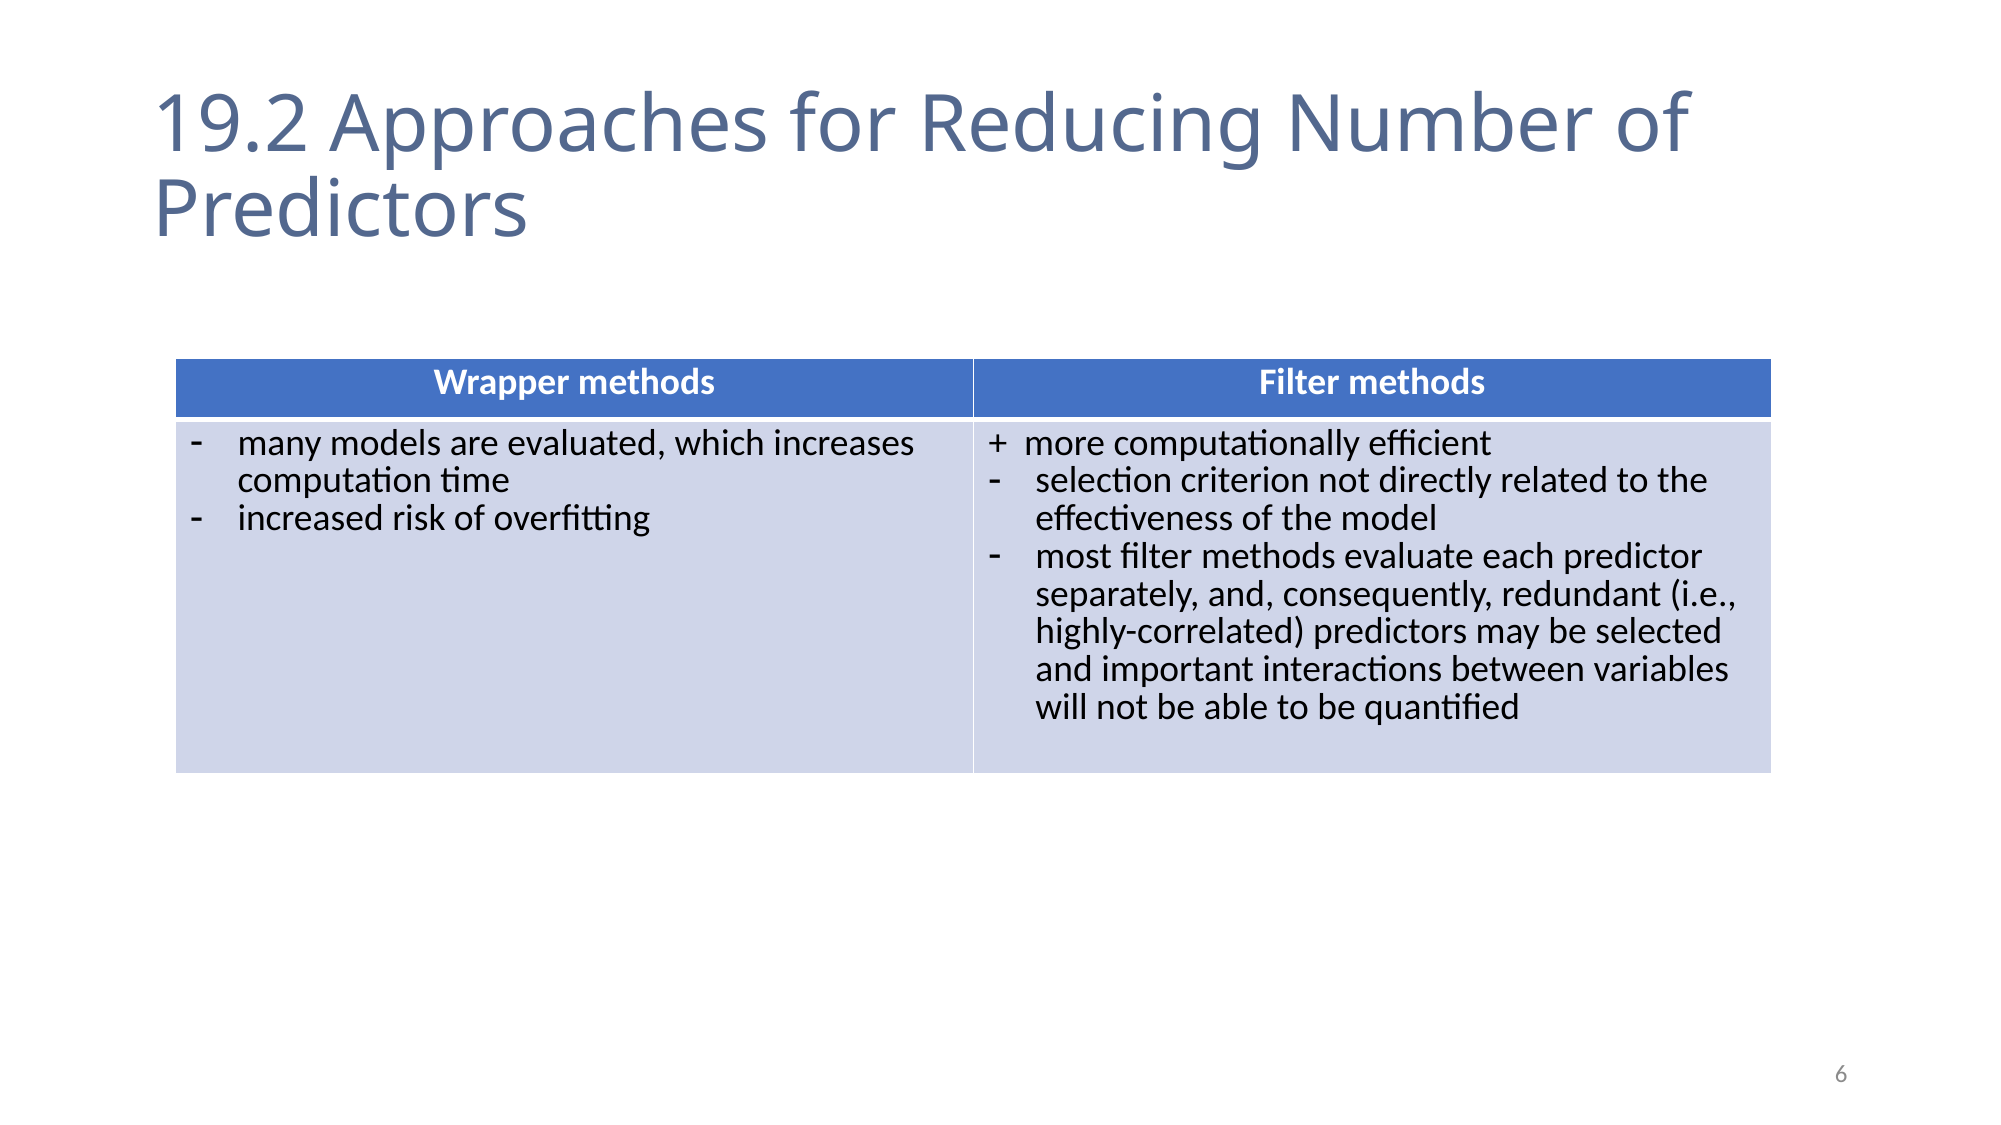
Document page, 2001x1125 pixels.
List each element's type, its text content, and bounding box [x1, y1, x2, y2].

table_cell + more computationally efficient selection criterion not directly related to the effectiveness of the model most filter methods evaluate each predictor separately, and, consequently, redundant (i.e., highly-correlated) predictors may be selected and important interactions between variables will not be able to be quantified [974, 422, 1771, 773]
title 19.2 Approaches for Reducing Number of Predictors [137, 59, 1863, 278]
slide_number 6 [1412, 1042, 1863, 1103]
table_cell many models are evaluated, which increases computation time increased risk of overfitting [176, 422, 973, 773]
table_header Filter methods [974, 359, 1771, 417]
table_header Wrapper methods [176, 359, 973, 417]
